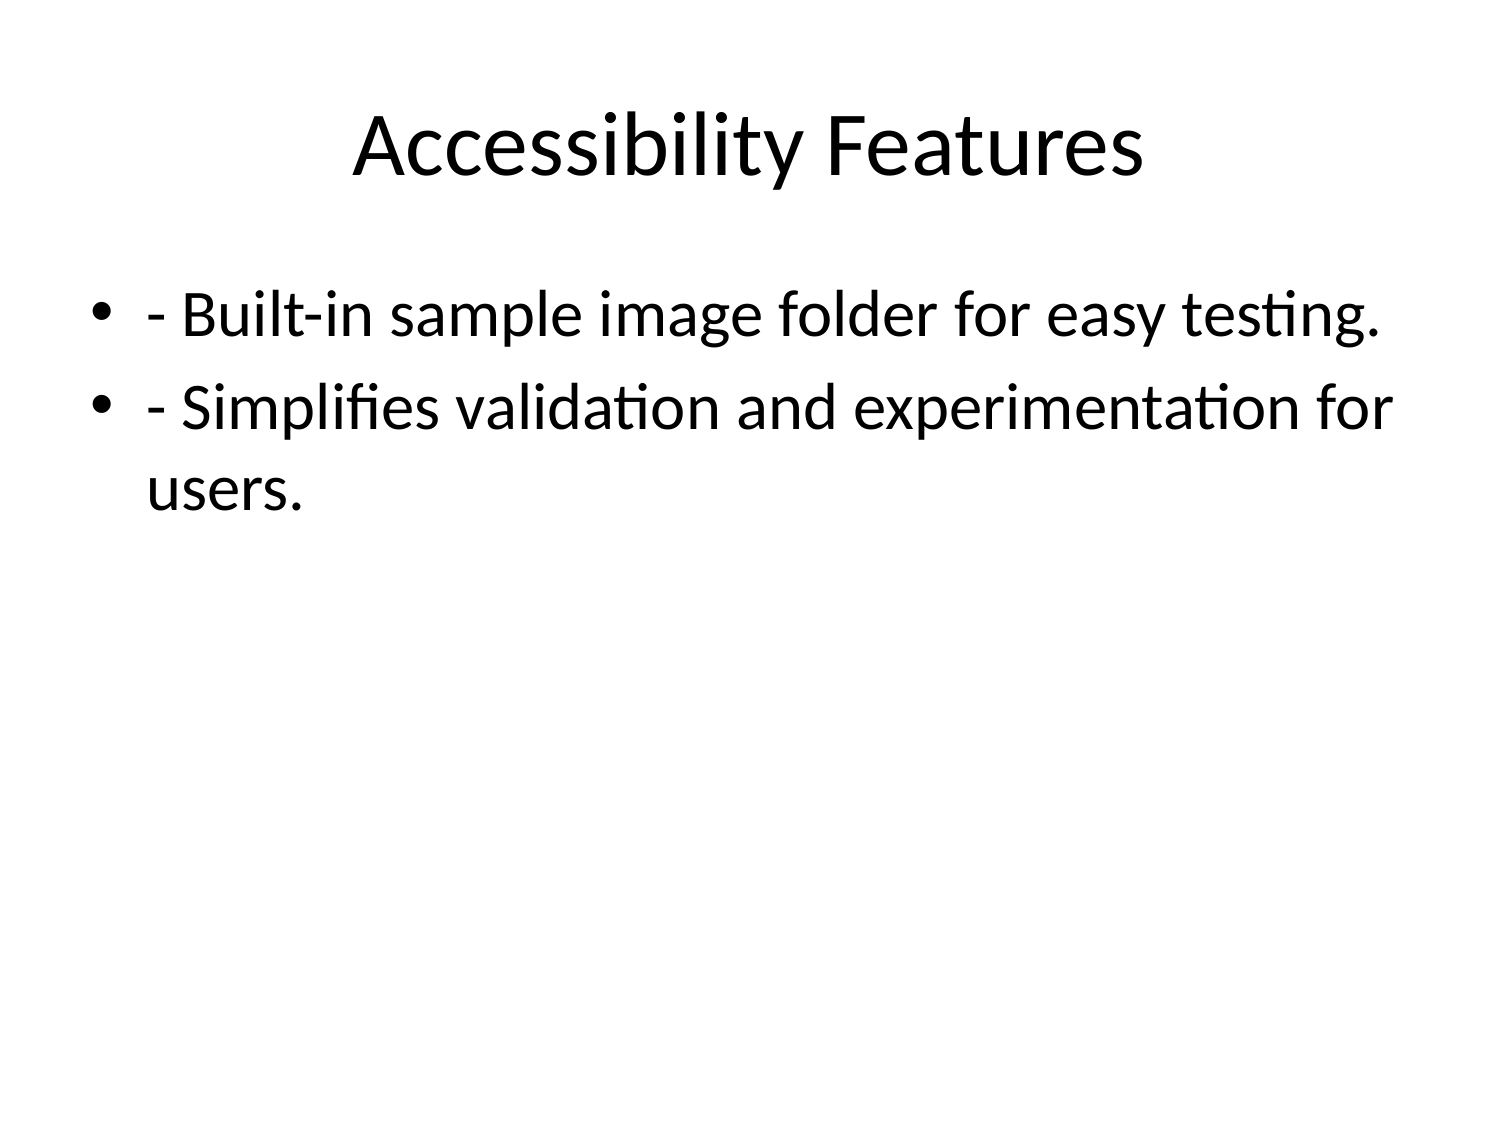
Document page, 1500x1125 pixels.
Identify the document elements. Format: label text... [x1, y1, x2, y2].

list - Built-in sample image folder for easy testing. - Simplifies validation and experimentation for users. [75, 262, 1425, 1005]
title Accessibility Features [75, 45, 1425, 233]
